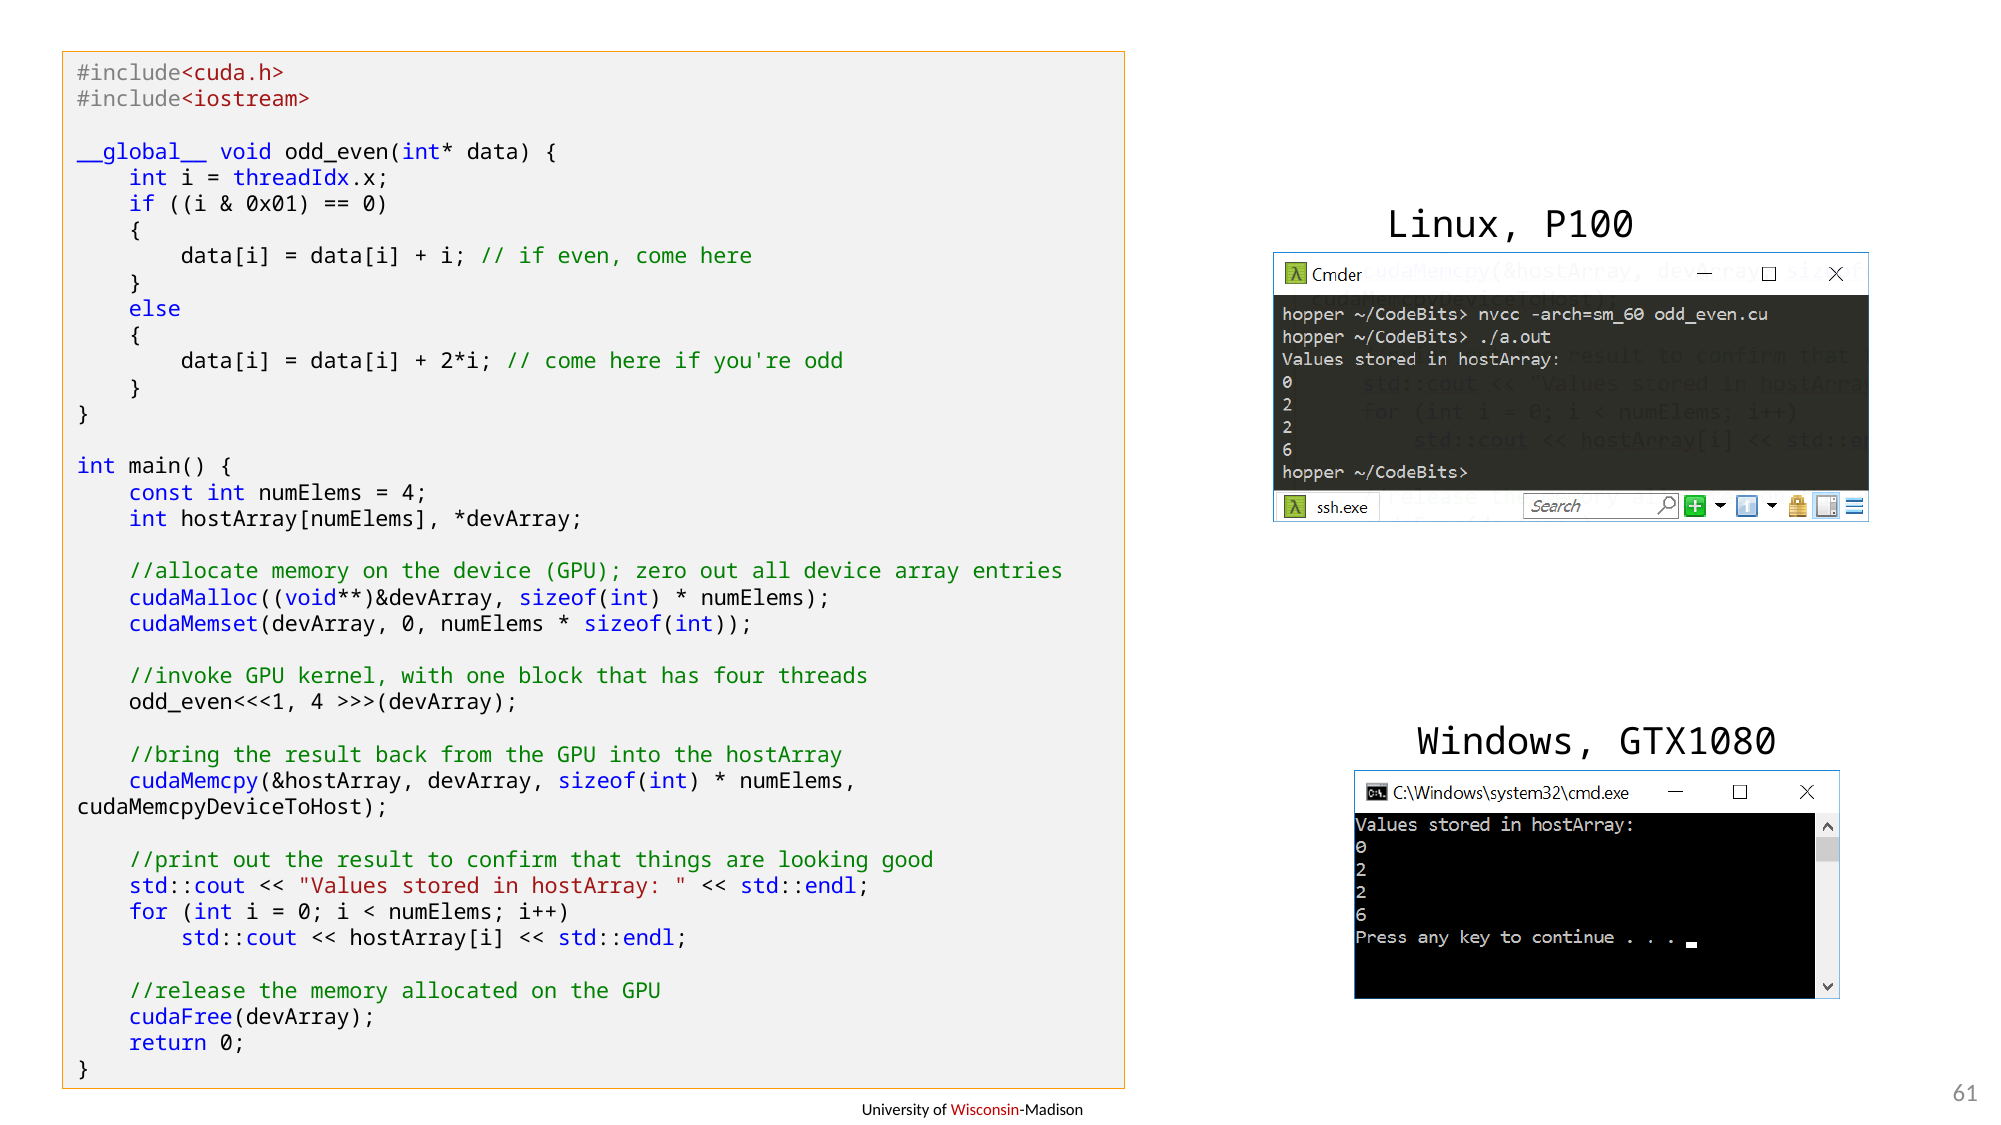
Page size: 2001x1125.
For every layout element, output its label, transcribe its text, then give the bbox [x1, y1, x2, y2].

text_box #include<cuda.h> #include<iostream> __global__ void odd_even(int* data) { int i = threadIdx.x; if ((i & 0x01) == 0) { data[i] = data[i] + i; // if even, come here } else { data[i] = data[i] + 2*i; // come here if you're odd } } int main() { const int numElems = 4; int hostArray[numElems], *devArray; //allocate memory on the device (GPU); zero out all device array entries cudaMalloc((void**)&devArray, sizeof(int) * numElems); cudaMemset(devArray, 0, numElems * sizeof(int)); //invoke GPU kernel, with one block that has four threads odd_even<<<1, 4 >>>(devArray); //bring the result back from the GPU into the hostArray cudaMemcpy(&hostArray, devArray, sizeof(int) * numElems, cudaMemcpyDeviceToHost); //print out the result to confirm that things are looking good std::cout << "Values stored in hostArray: " << std::endl; for (int i = 0; i < numElems; i++) std::cout << hostArray[i] << std::endl; //release the memory allocated on the GPU cudaFree(devArray); return 0; } [62, 51, 1125, 1089]
slide_number 61 [1879, 1069, 1994, 1114]
text_box Linux, P100 [1372, 192, 1650, 252]
picture [1354, 769, 1840, 999]
text_box Windows, GTX1080 [1402, 709, 1792, 769]
picture [1273, 252, 1869, 522]
